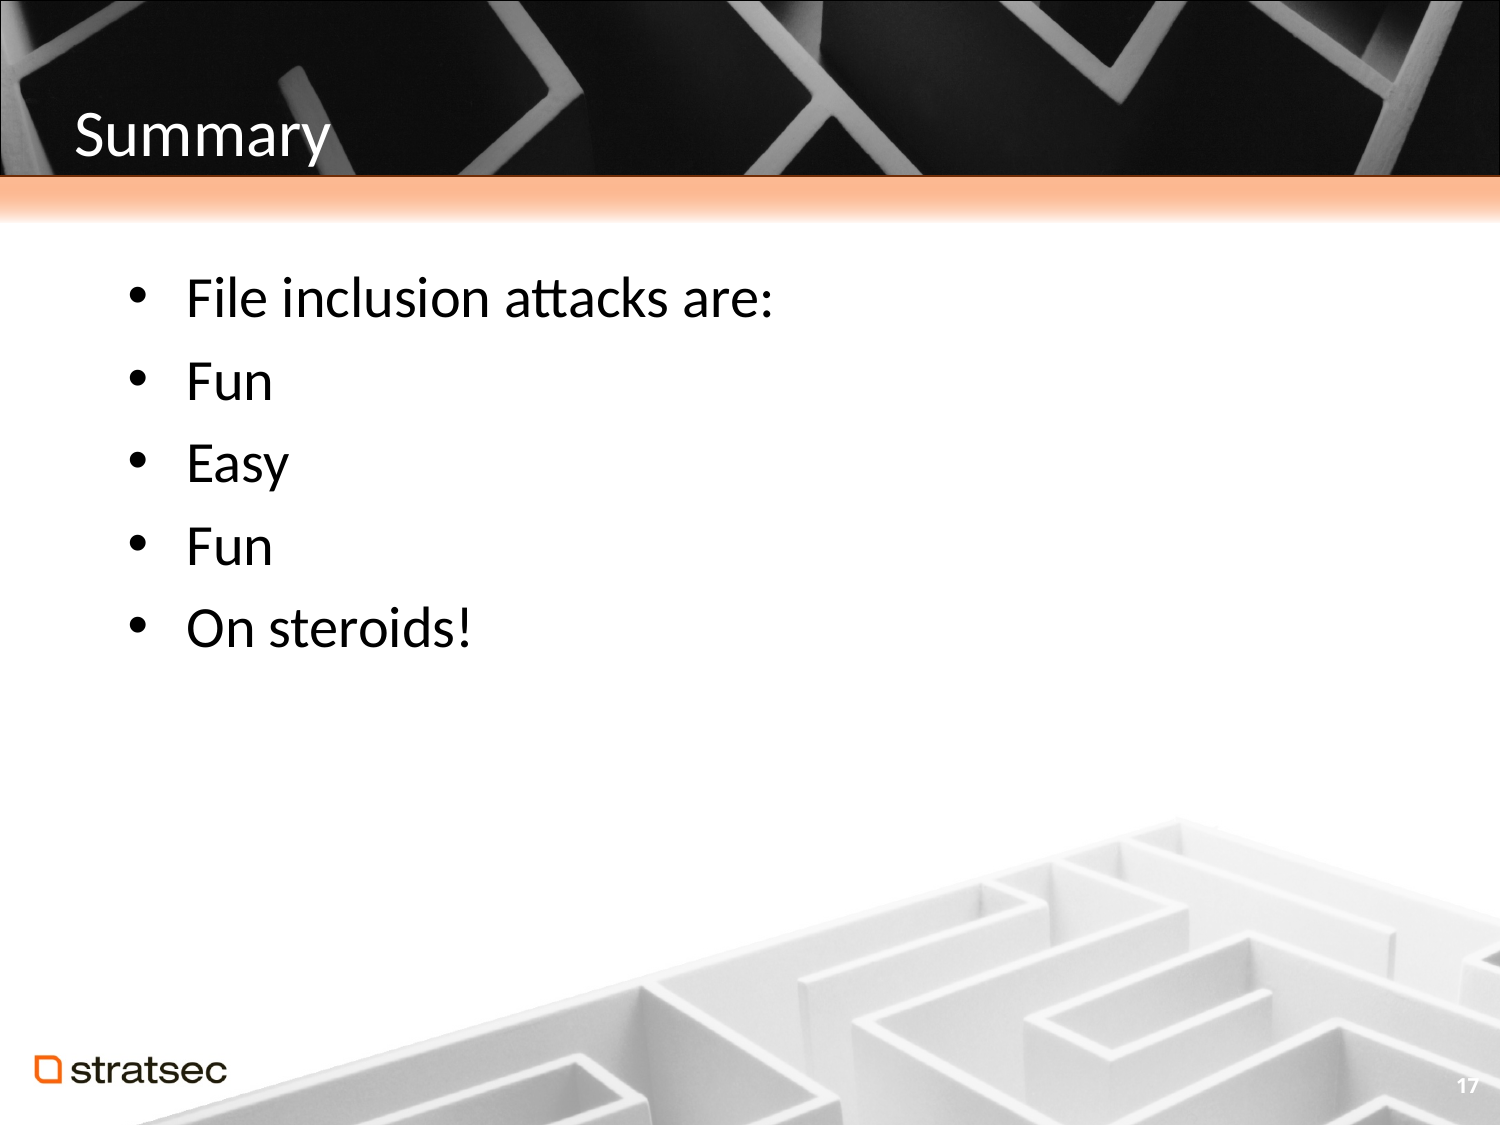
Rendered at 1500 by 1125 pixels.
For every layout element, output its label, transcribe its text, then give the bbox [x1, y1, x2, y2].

list File inclusion attacks are: Fun Easy Fun On steroids! [112, 251, 1388, 997]
picture [1, 1, 1499, 175]
title Summary [59, 81, 1032, 177]
picture [23, 1042, 235, 1090]
